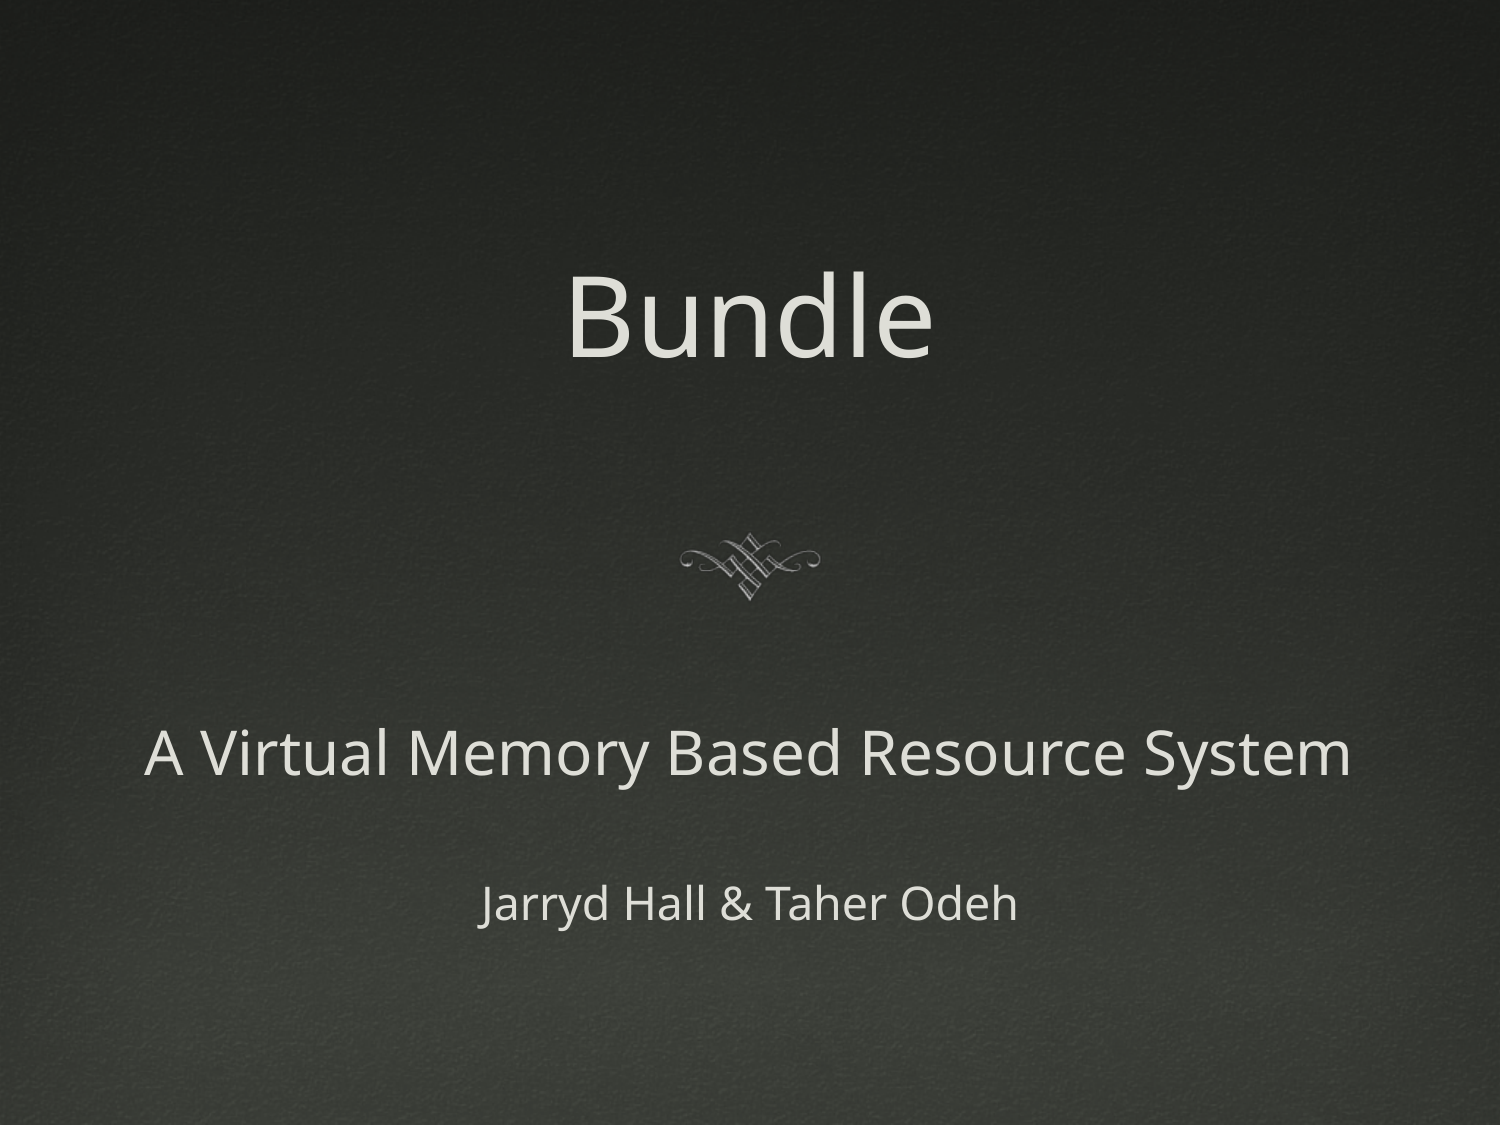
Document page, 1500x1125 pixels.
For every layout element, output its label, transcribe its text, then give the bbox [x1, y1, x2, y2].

title Bundle [112, 146, 1388, 388]
picture [657, 499, 843, 627]
subtitle A Virtual Memory Based Resource System Jarryd Hall & Taher Odeh [112, 706, 1388, 994]
